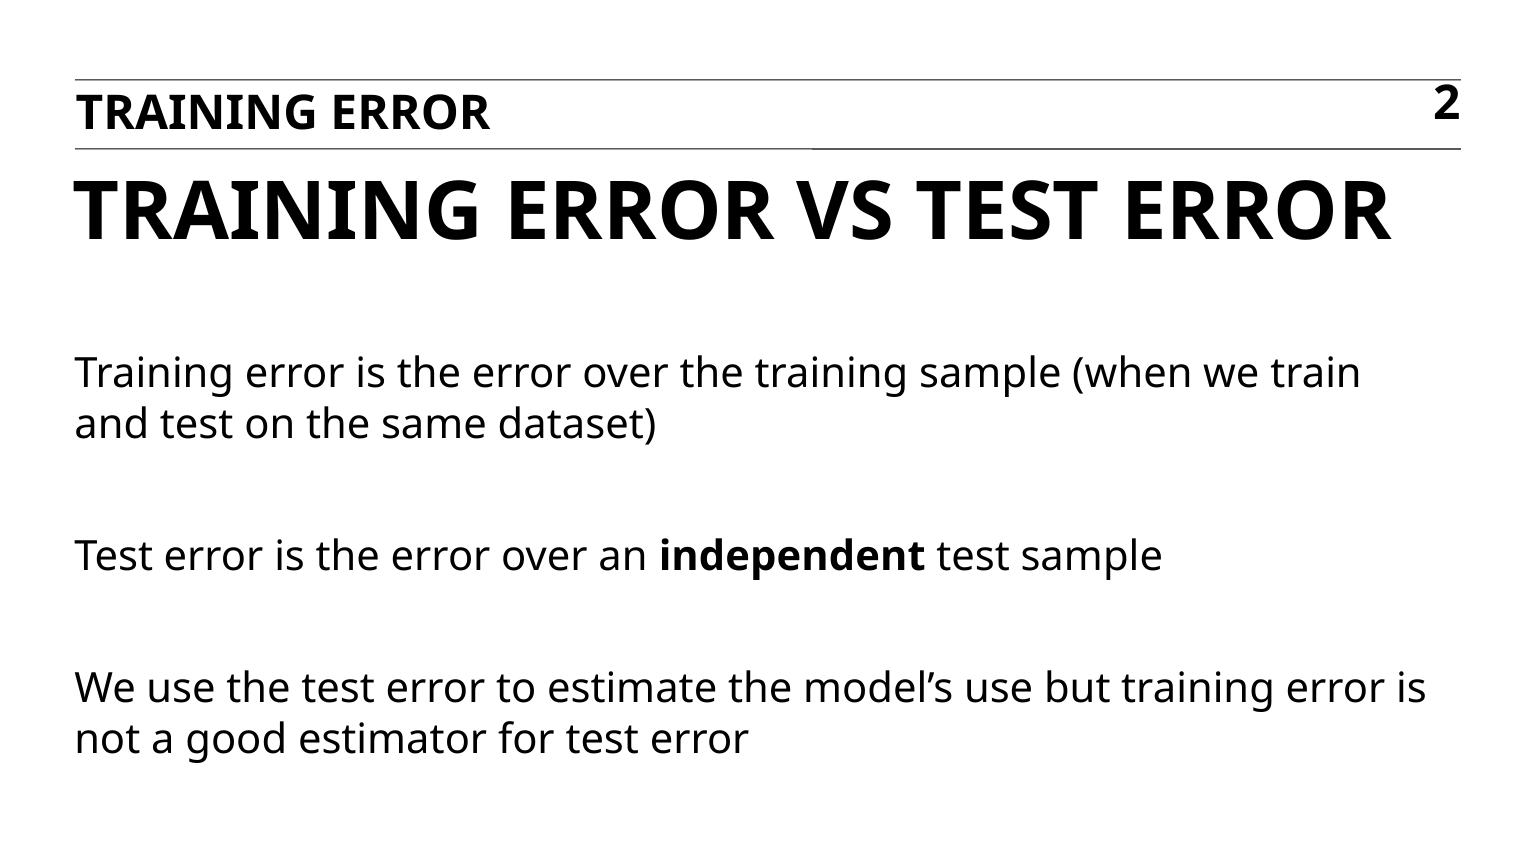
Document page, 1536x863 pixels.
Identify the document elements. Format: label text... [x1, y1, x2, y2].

list Training error [60, 81, 1231, 132]
list Training error is the error over the training sample (when we train and test on the same dataset) Test error is the error over an independent test sample We use the test error to estimate the model’s use but training error is not a good estimator for test error [74, 338, 1456, 832]
title Training Error vs Test Error [72, 174, 1456, 360]
slide_number 2 [1419, 86, 1461, 138]
